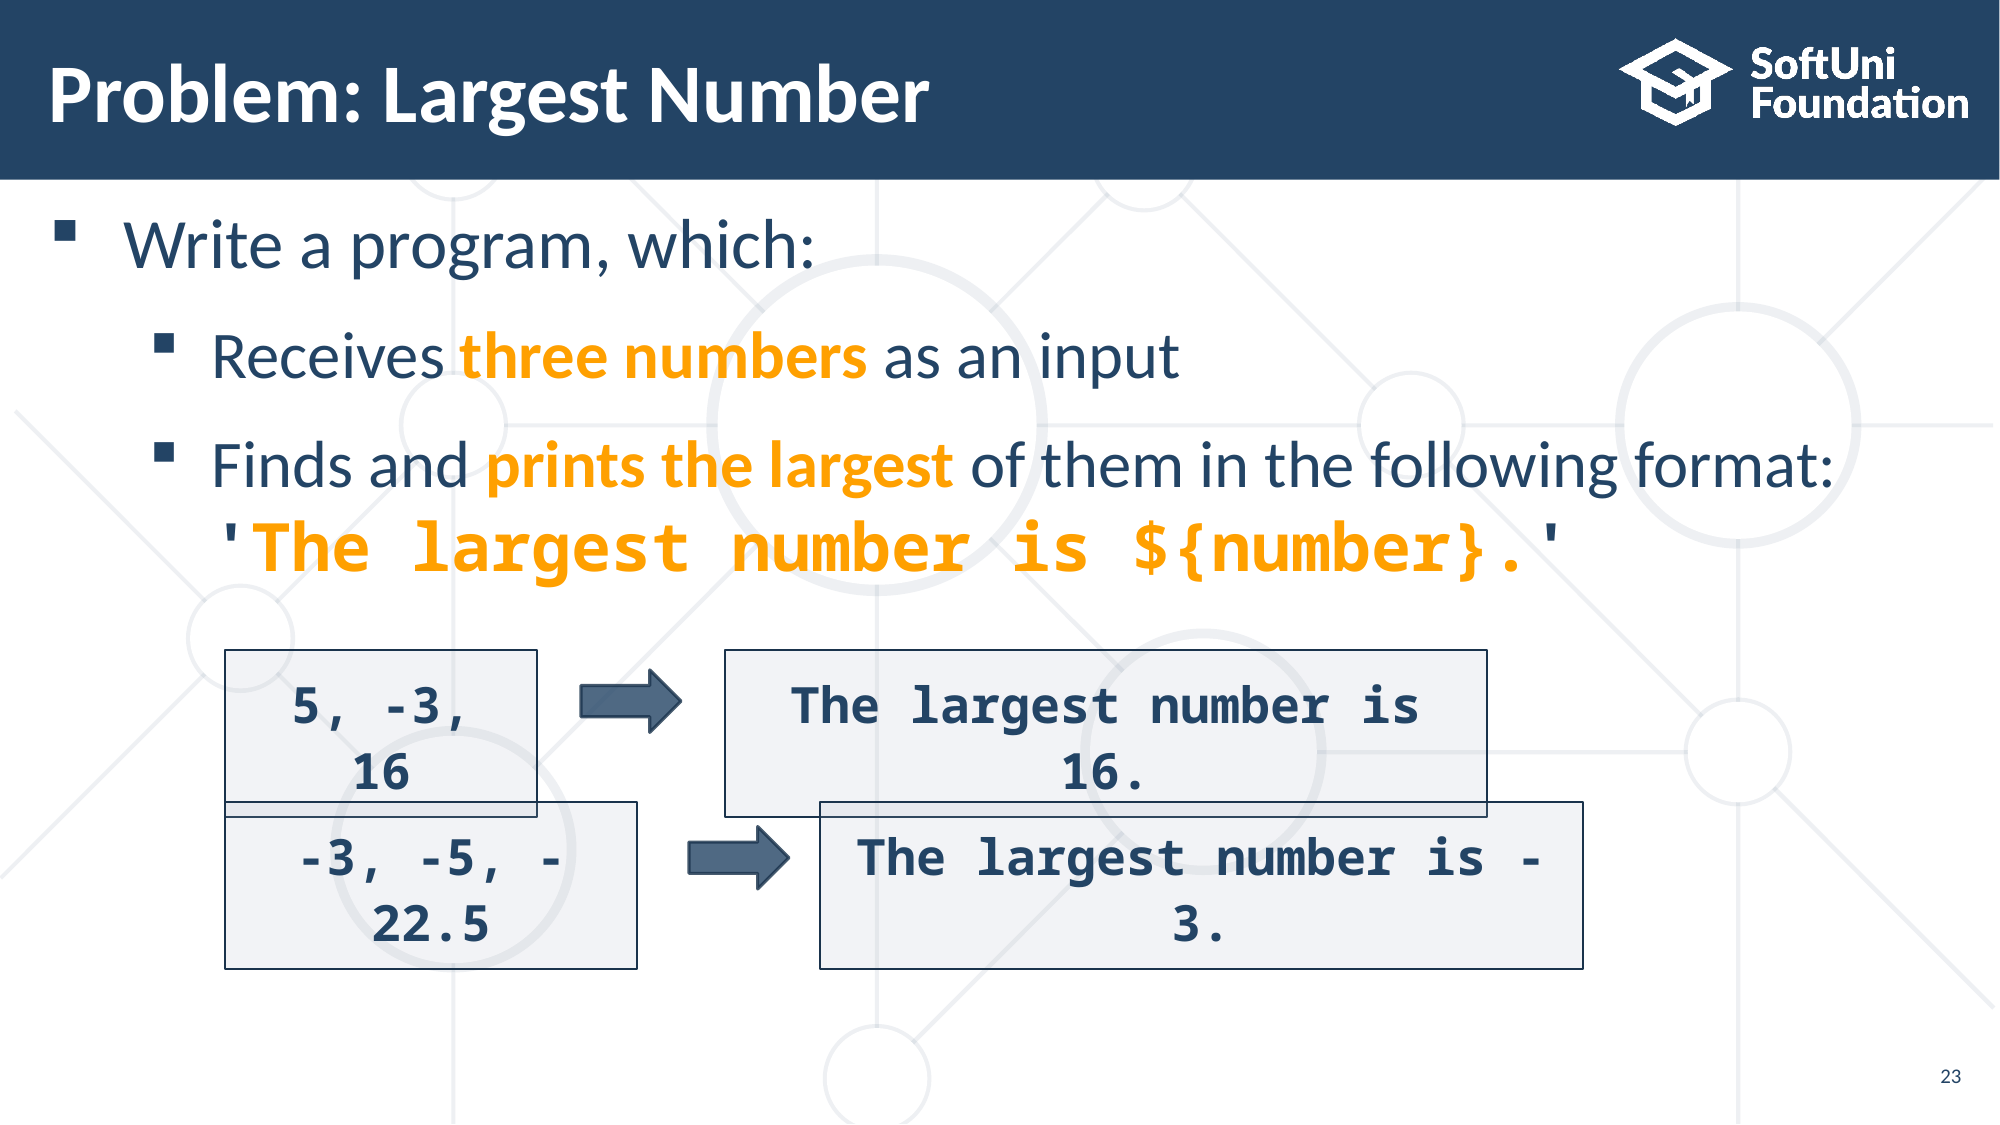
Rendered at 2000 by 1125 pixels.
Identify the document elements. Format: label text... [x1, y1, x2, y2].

slide_number 23 [1896, 1049, 1968, 1101]
picture [1618, 38, 1968, 126]
text_box [686, 824, 792, 891]
text_box [578, 667, 684, 735]
list Write a program, which: Receives three numbers as an input Finds and prints the largest of them in the following format: 'The largest number is ${number}.' [31, 187, 1897, 1041]
text_box 5, -3, 16 [224, 649, 538, 801]
text_box The largest number is -3. [820, 801, 1583, 969]
text_box The largest number is 16. [724, 649, 1488, 818]
title Problem: Largest Number [31, 16, 1591, 162]
text_box -3, -5, -22.5 [224, 801, 638, 969]
